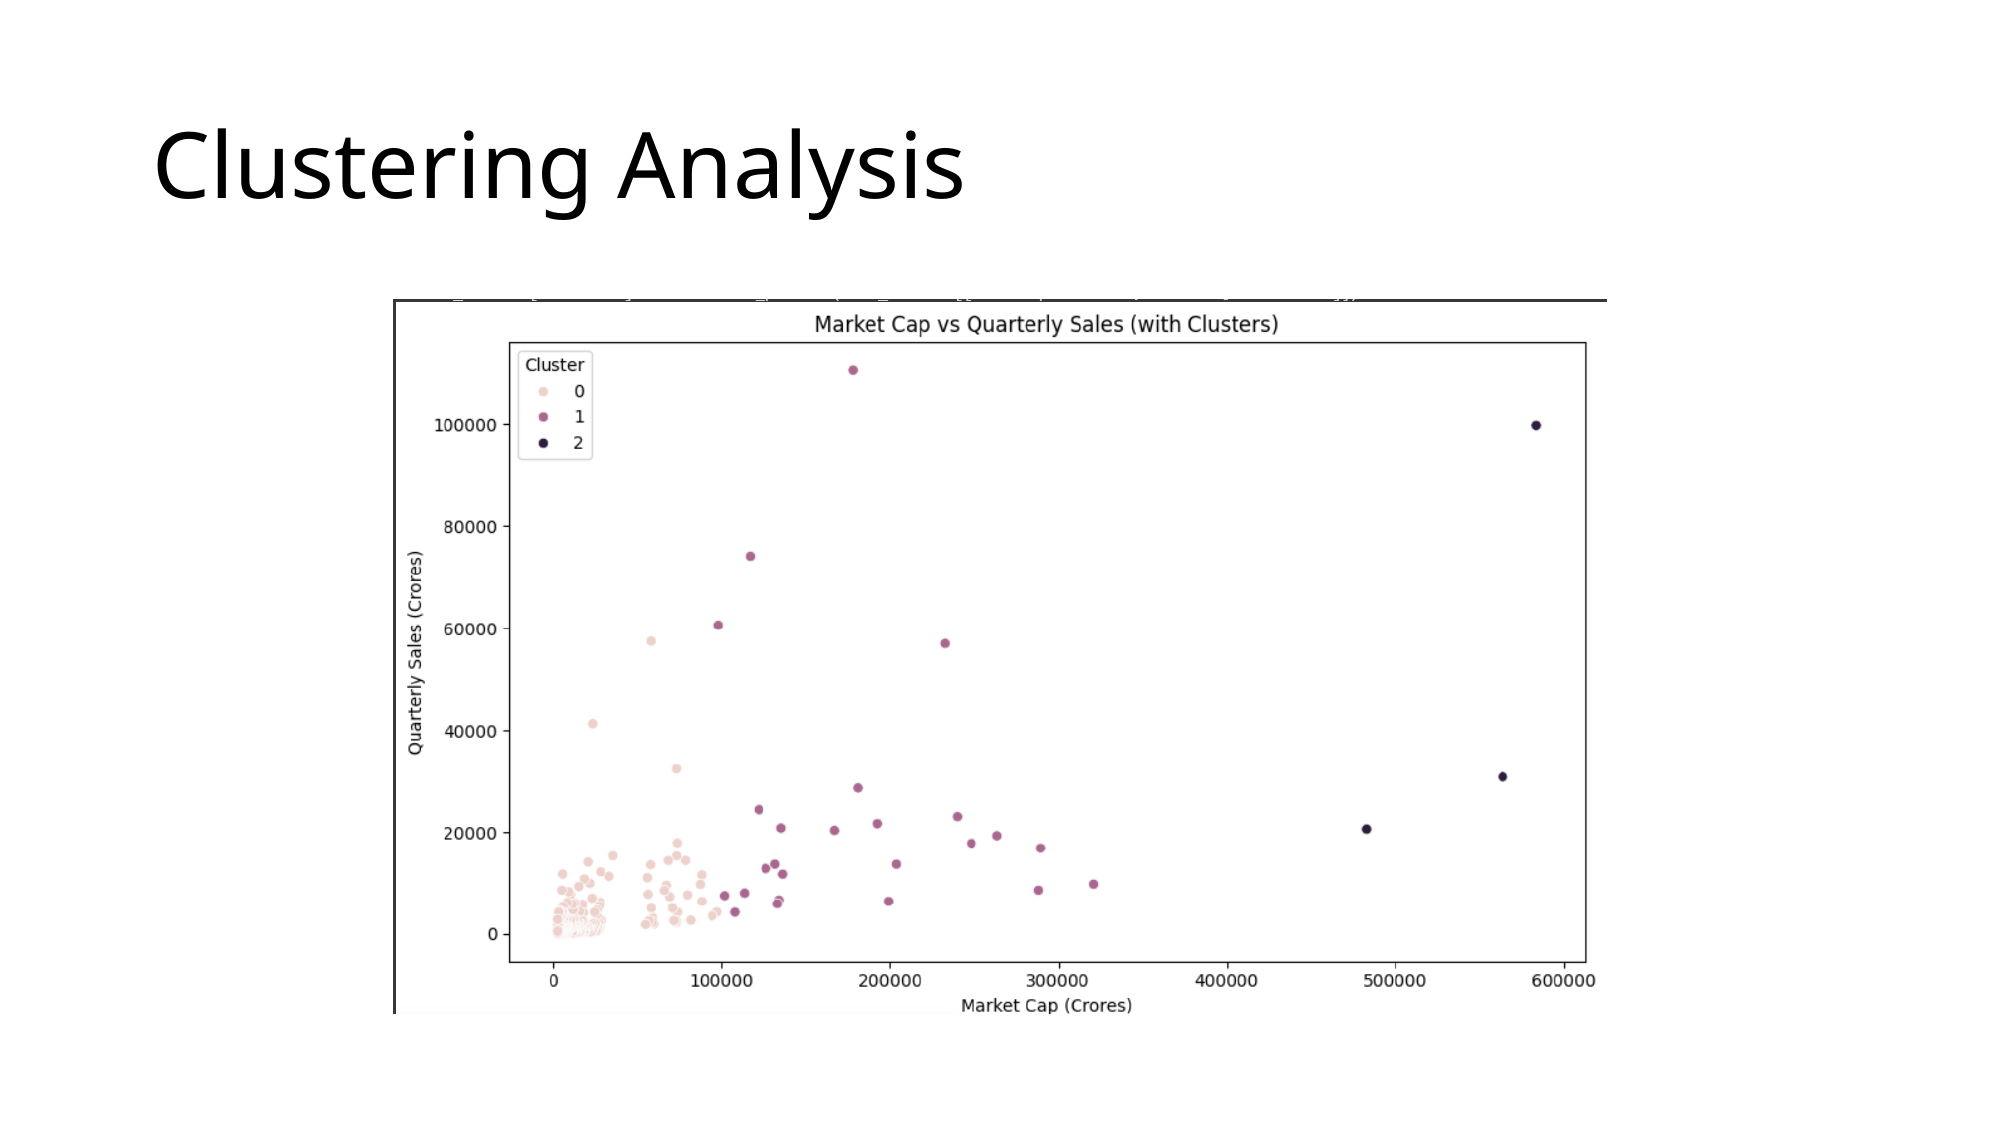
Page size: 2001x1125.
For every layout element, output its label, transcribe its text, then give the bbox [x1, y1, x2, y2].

title Clustering Analysis [137, 59, 1863, 278]
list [393, 299, 1607, 1014]
